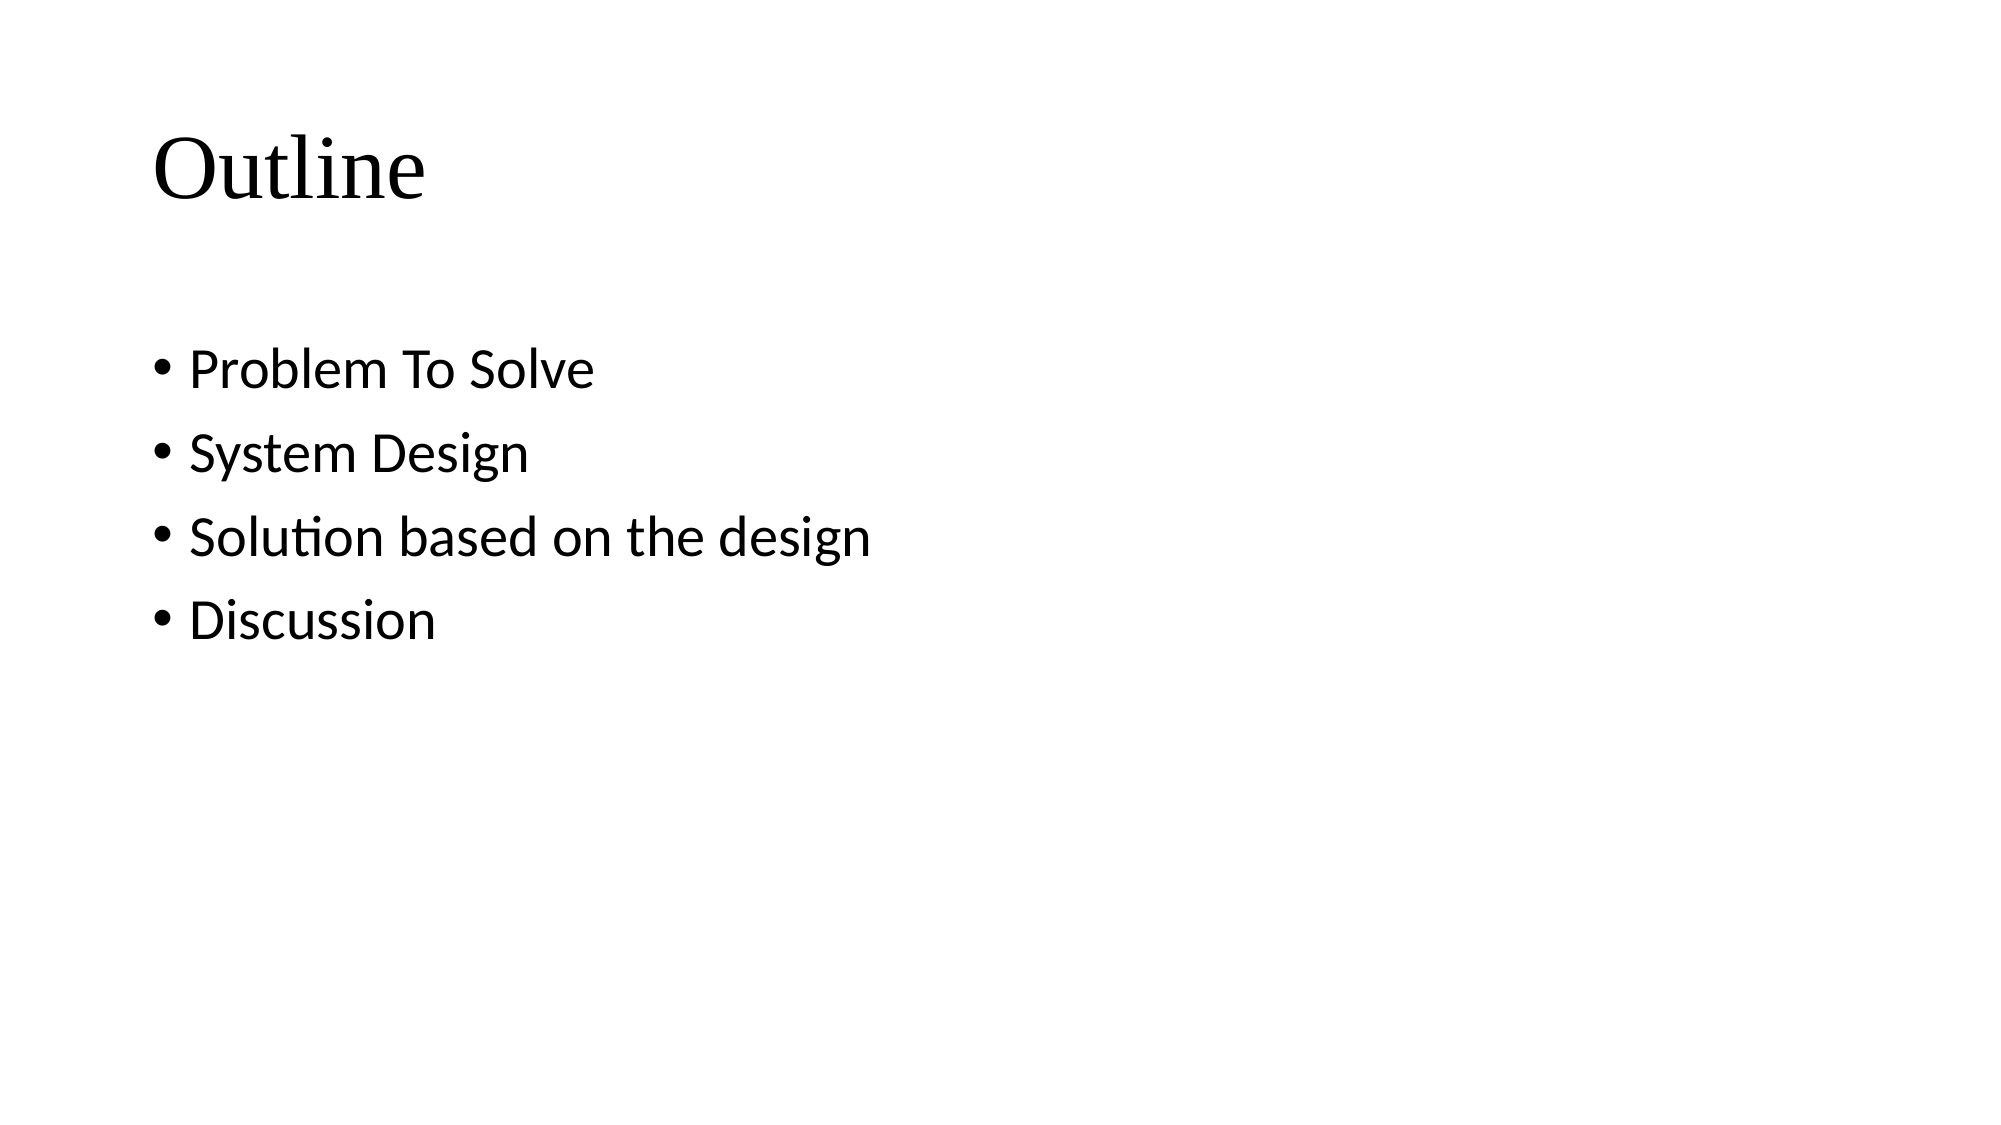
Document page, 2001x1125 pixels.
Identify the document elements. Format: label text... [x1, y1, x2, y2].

list Problem To Solve System Design Solution based on the design Discussion [137, 330, 1863, 1045]
title Outline [137, 59, 1863, 278]
